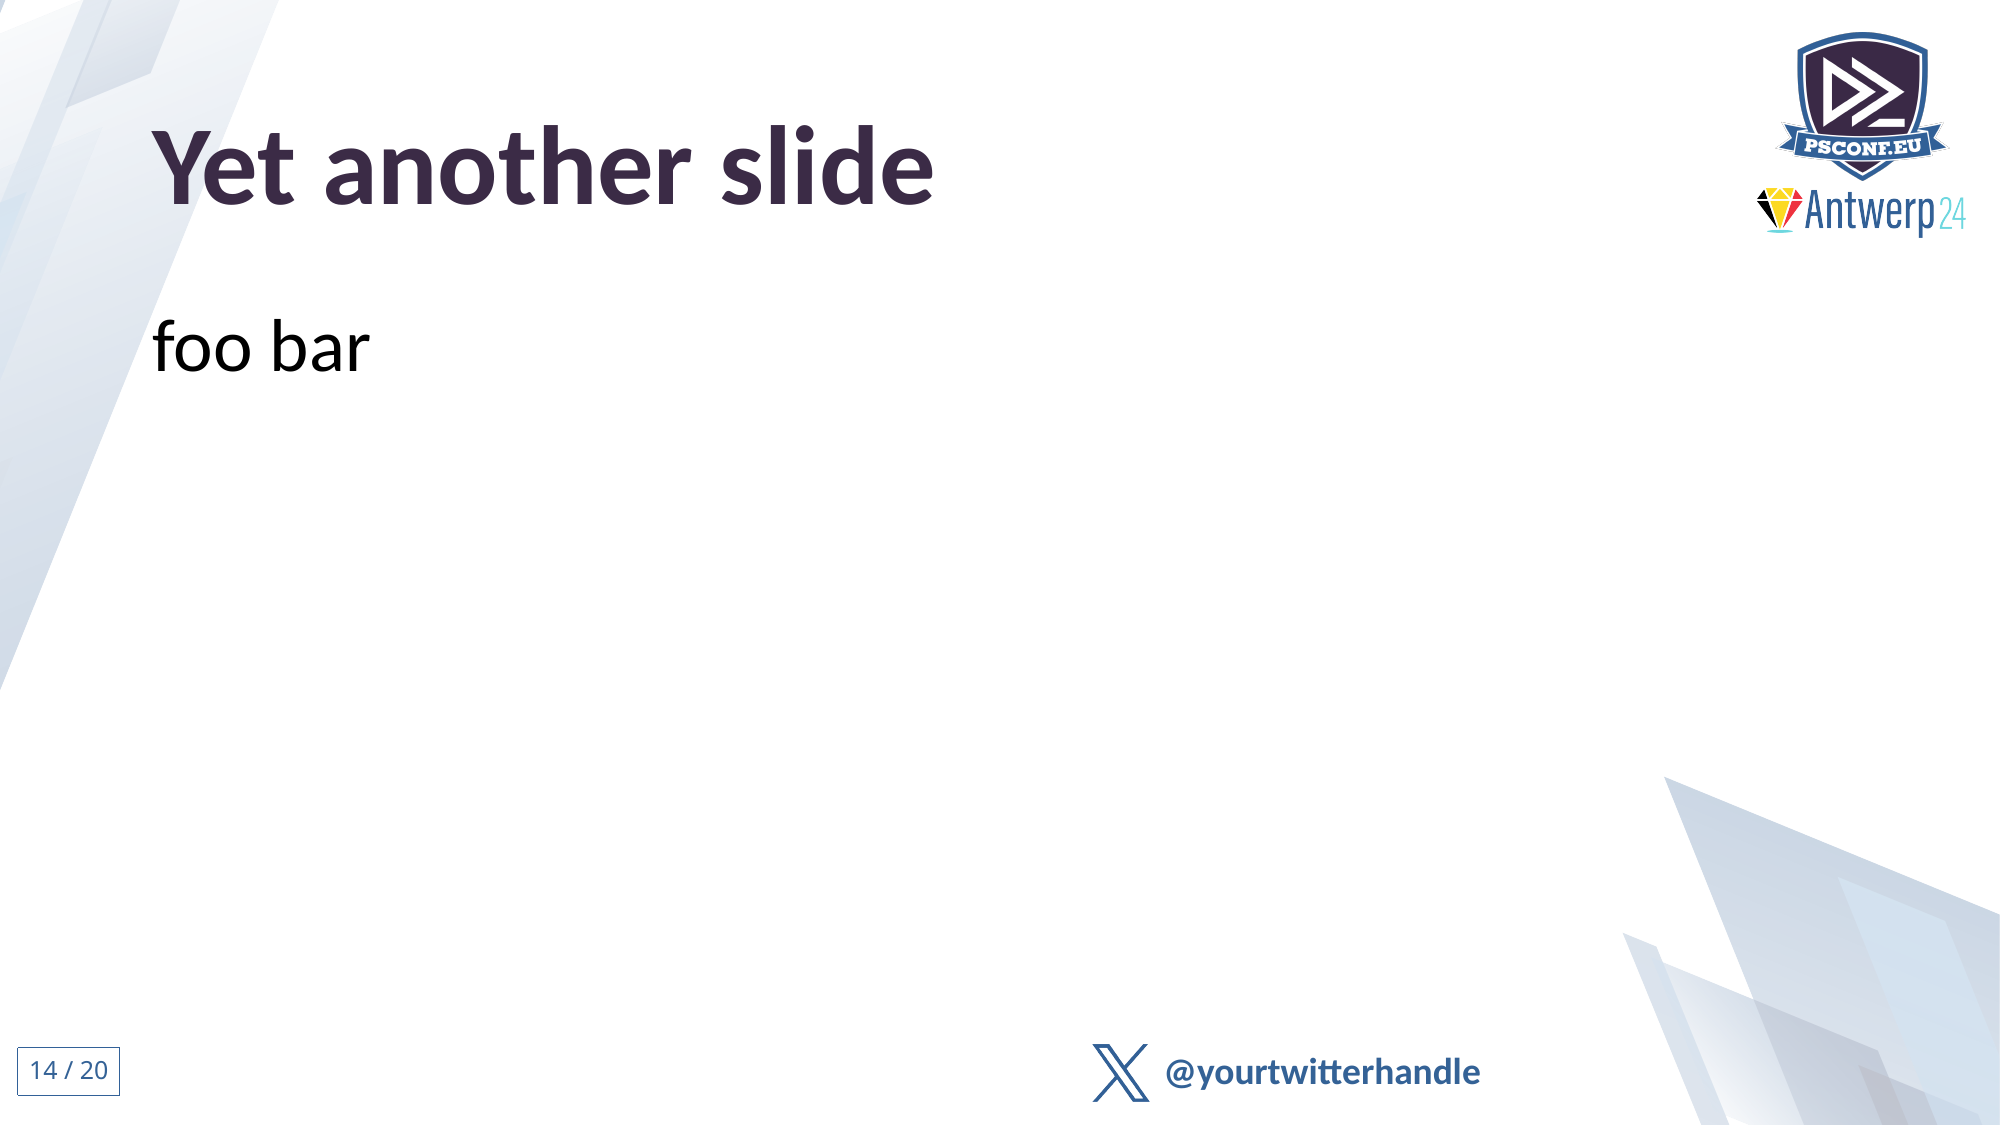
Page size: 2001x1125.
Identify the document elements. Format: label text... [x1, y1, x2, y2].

picture [0, 0, 2000, 1125]
text_box 13 / 20 [17, 1041, 121, 1102]
list foo bar [137, 299, 1863, 1014]
title Yet another slide [137, 59, 1735, 278]
